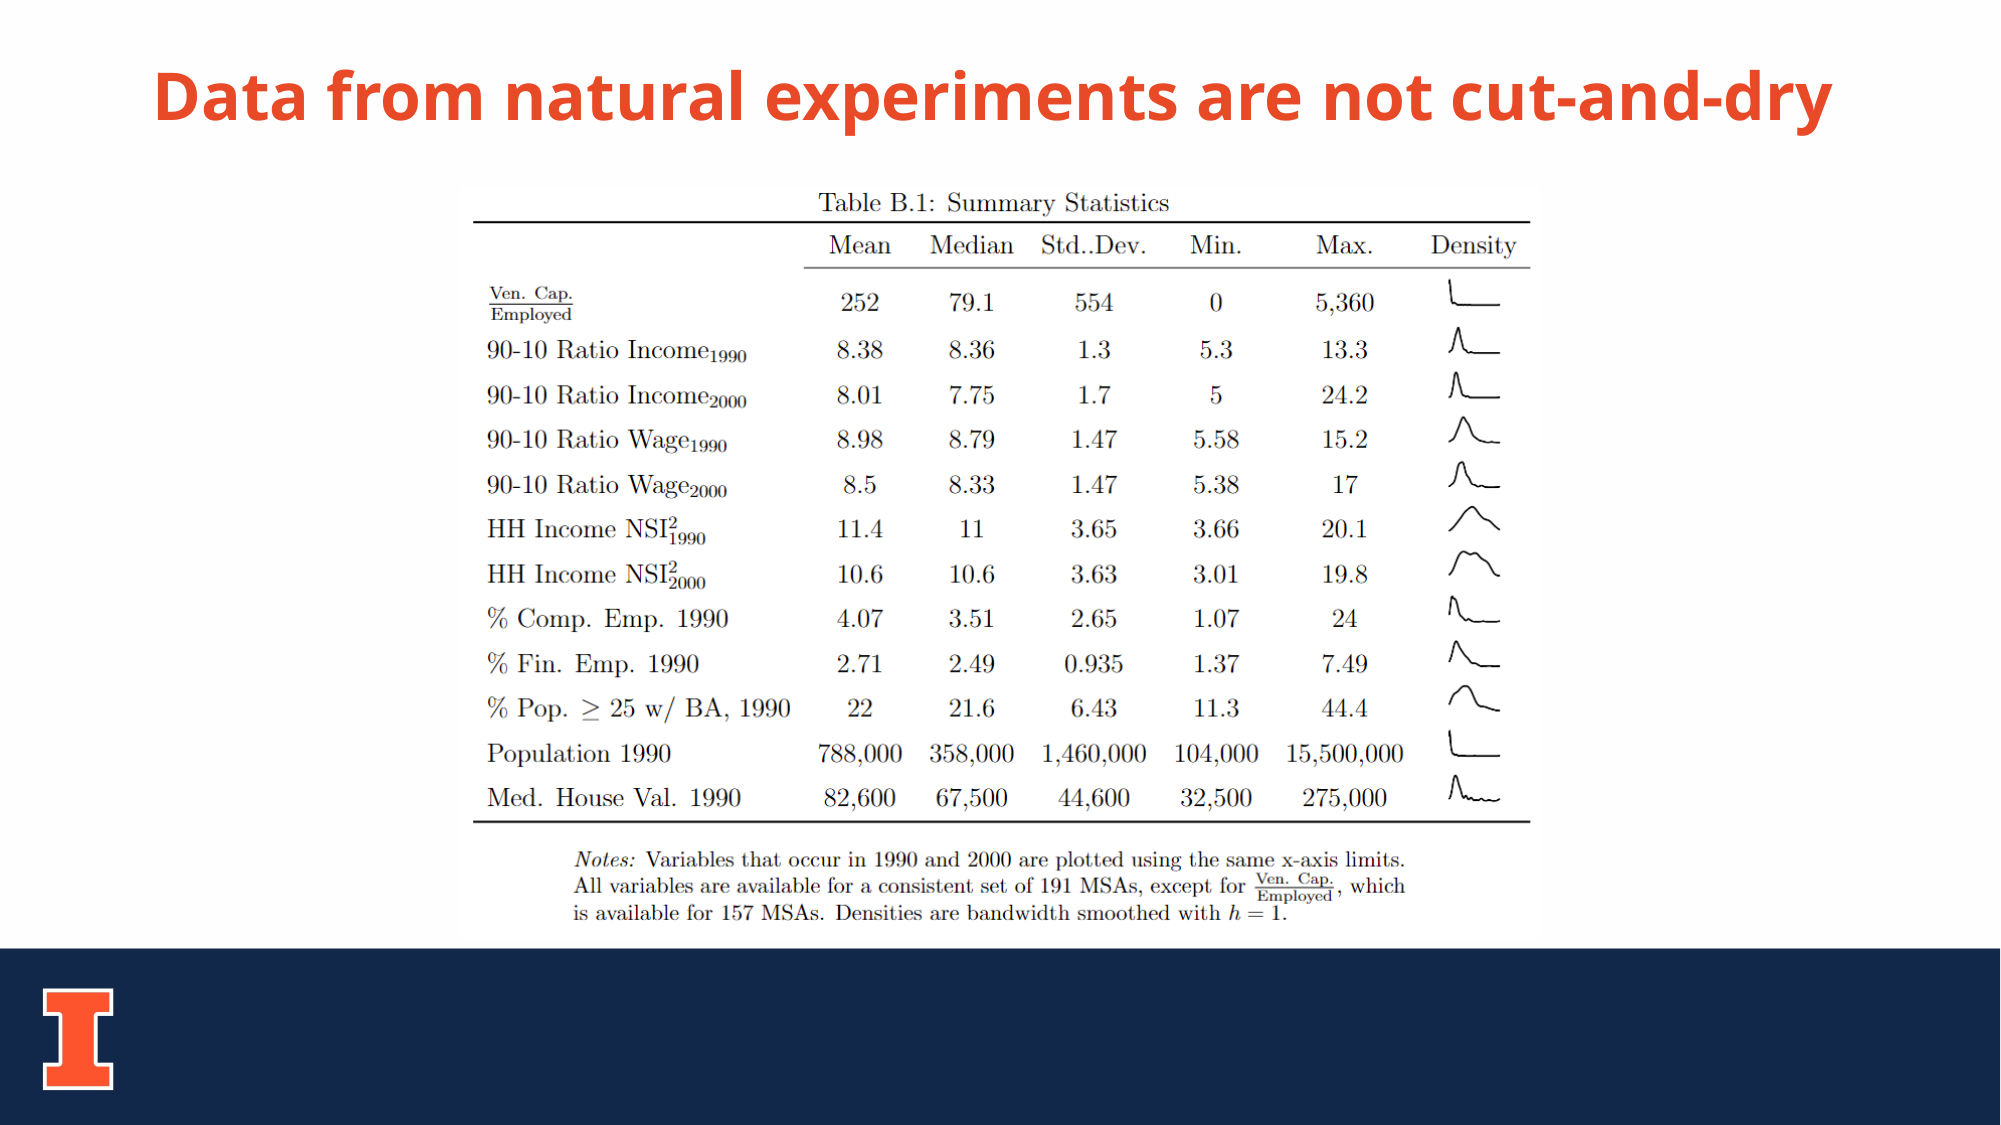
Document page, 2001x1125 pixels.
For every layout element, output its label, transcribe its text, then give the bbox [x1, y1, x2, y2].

picture [0, 0, 2001, 1125]
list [461, 187, 1539, 940]
title Data from natural experiments are not cut-and-dry [137, 56, 1863, 163]
